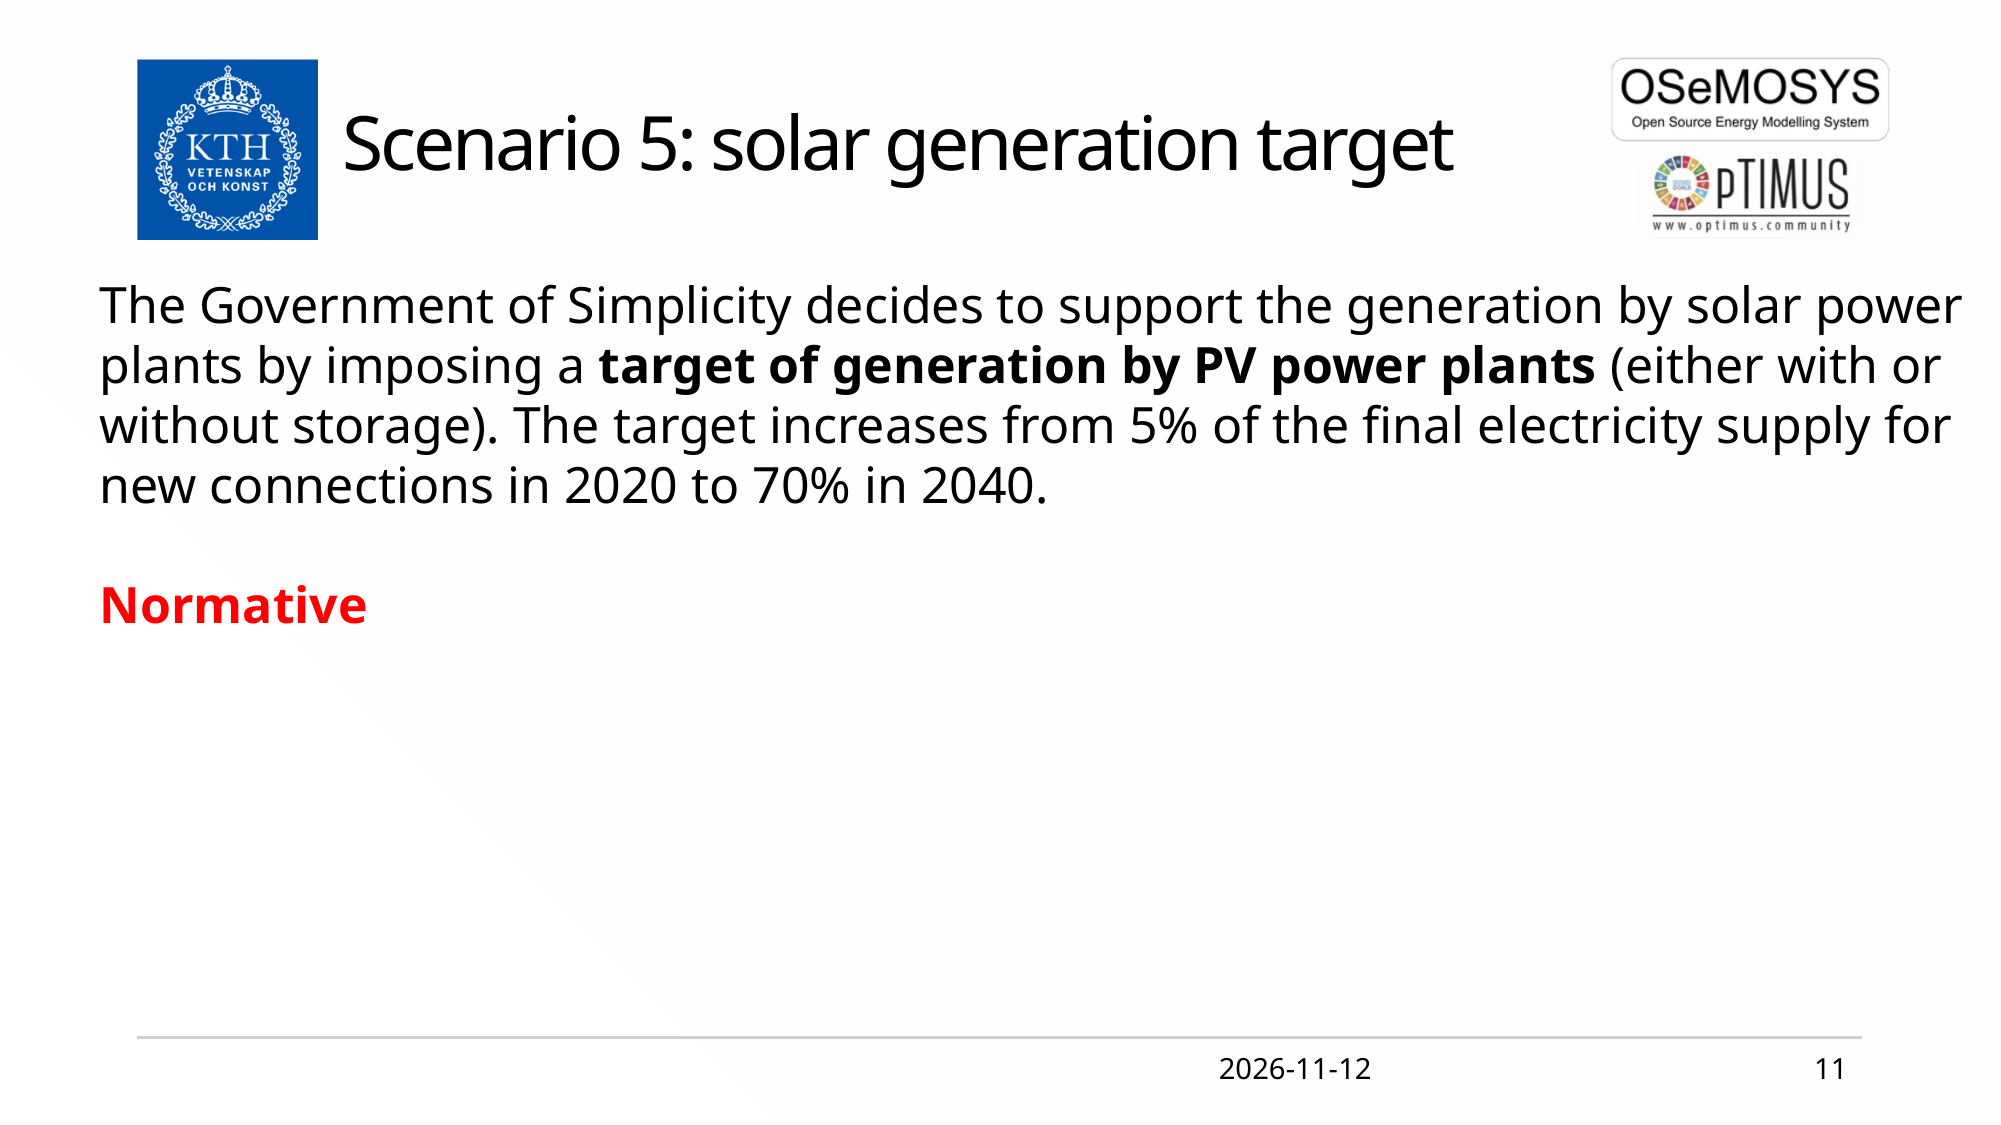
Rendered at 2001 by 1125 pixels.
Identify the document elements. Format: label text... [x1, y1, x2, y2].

picture [137, 59, 318, 240]
footer [217, 1033, 1110, 1094]
text_box The Government of Simplicity decides to support the generation by solar power plants by imposing a target of generation by PV power plants (either with or without storage). The target increases from 5% of the final electricity supply for new connections in 2020 to 70% in 2040. Normative [84, 266, 1981, 642]
picture [1588, 43, 1913, 235]
text_box Scenario 5: solar generation target [327, 80, 1573, 212]
slide_number 11 [1654, 1042, 1863, 1103]
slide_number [1203, 1042, 1654, 1103]
